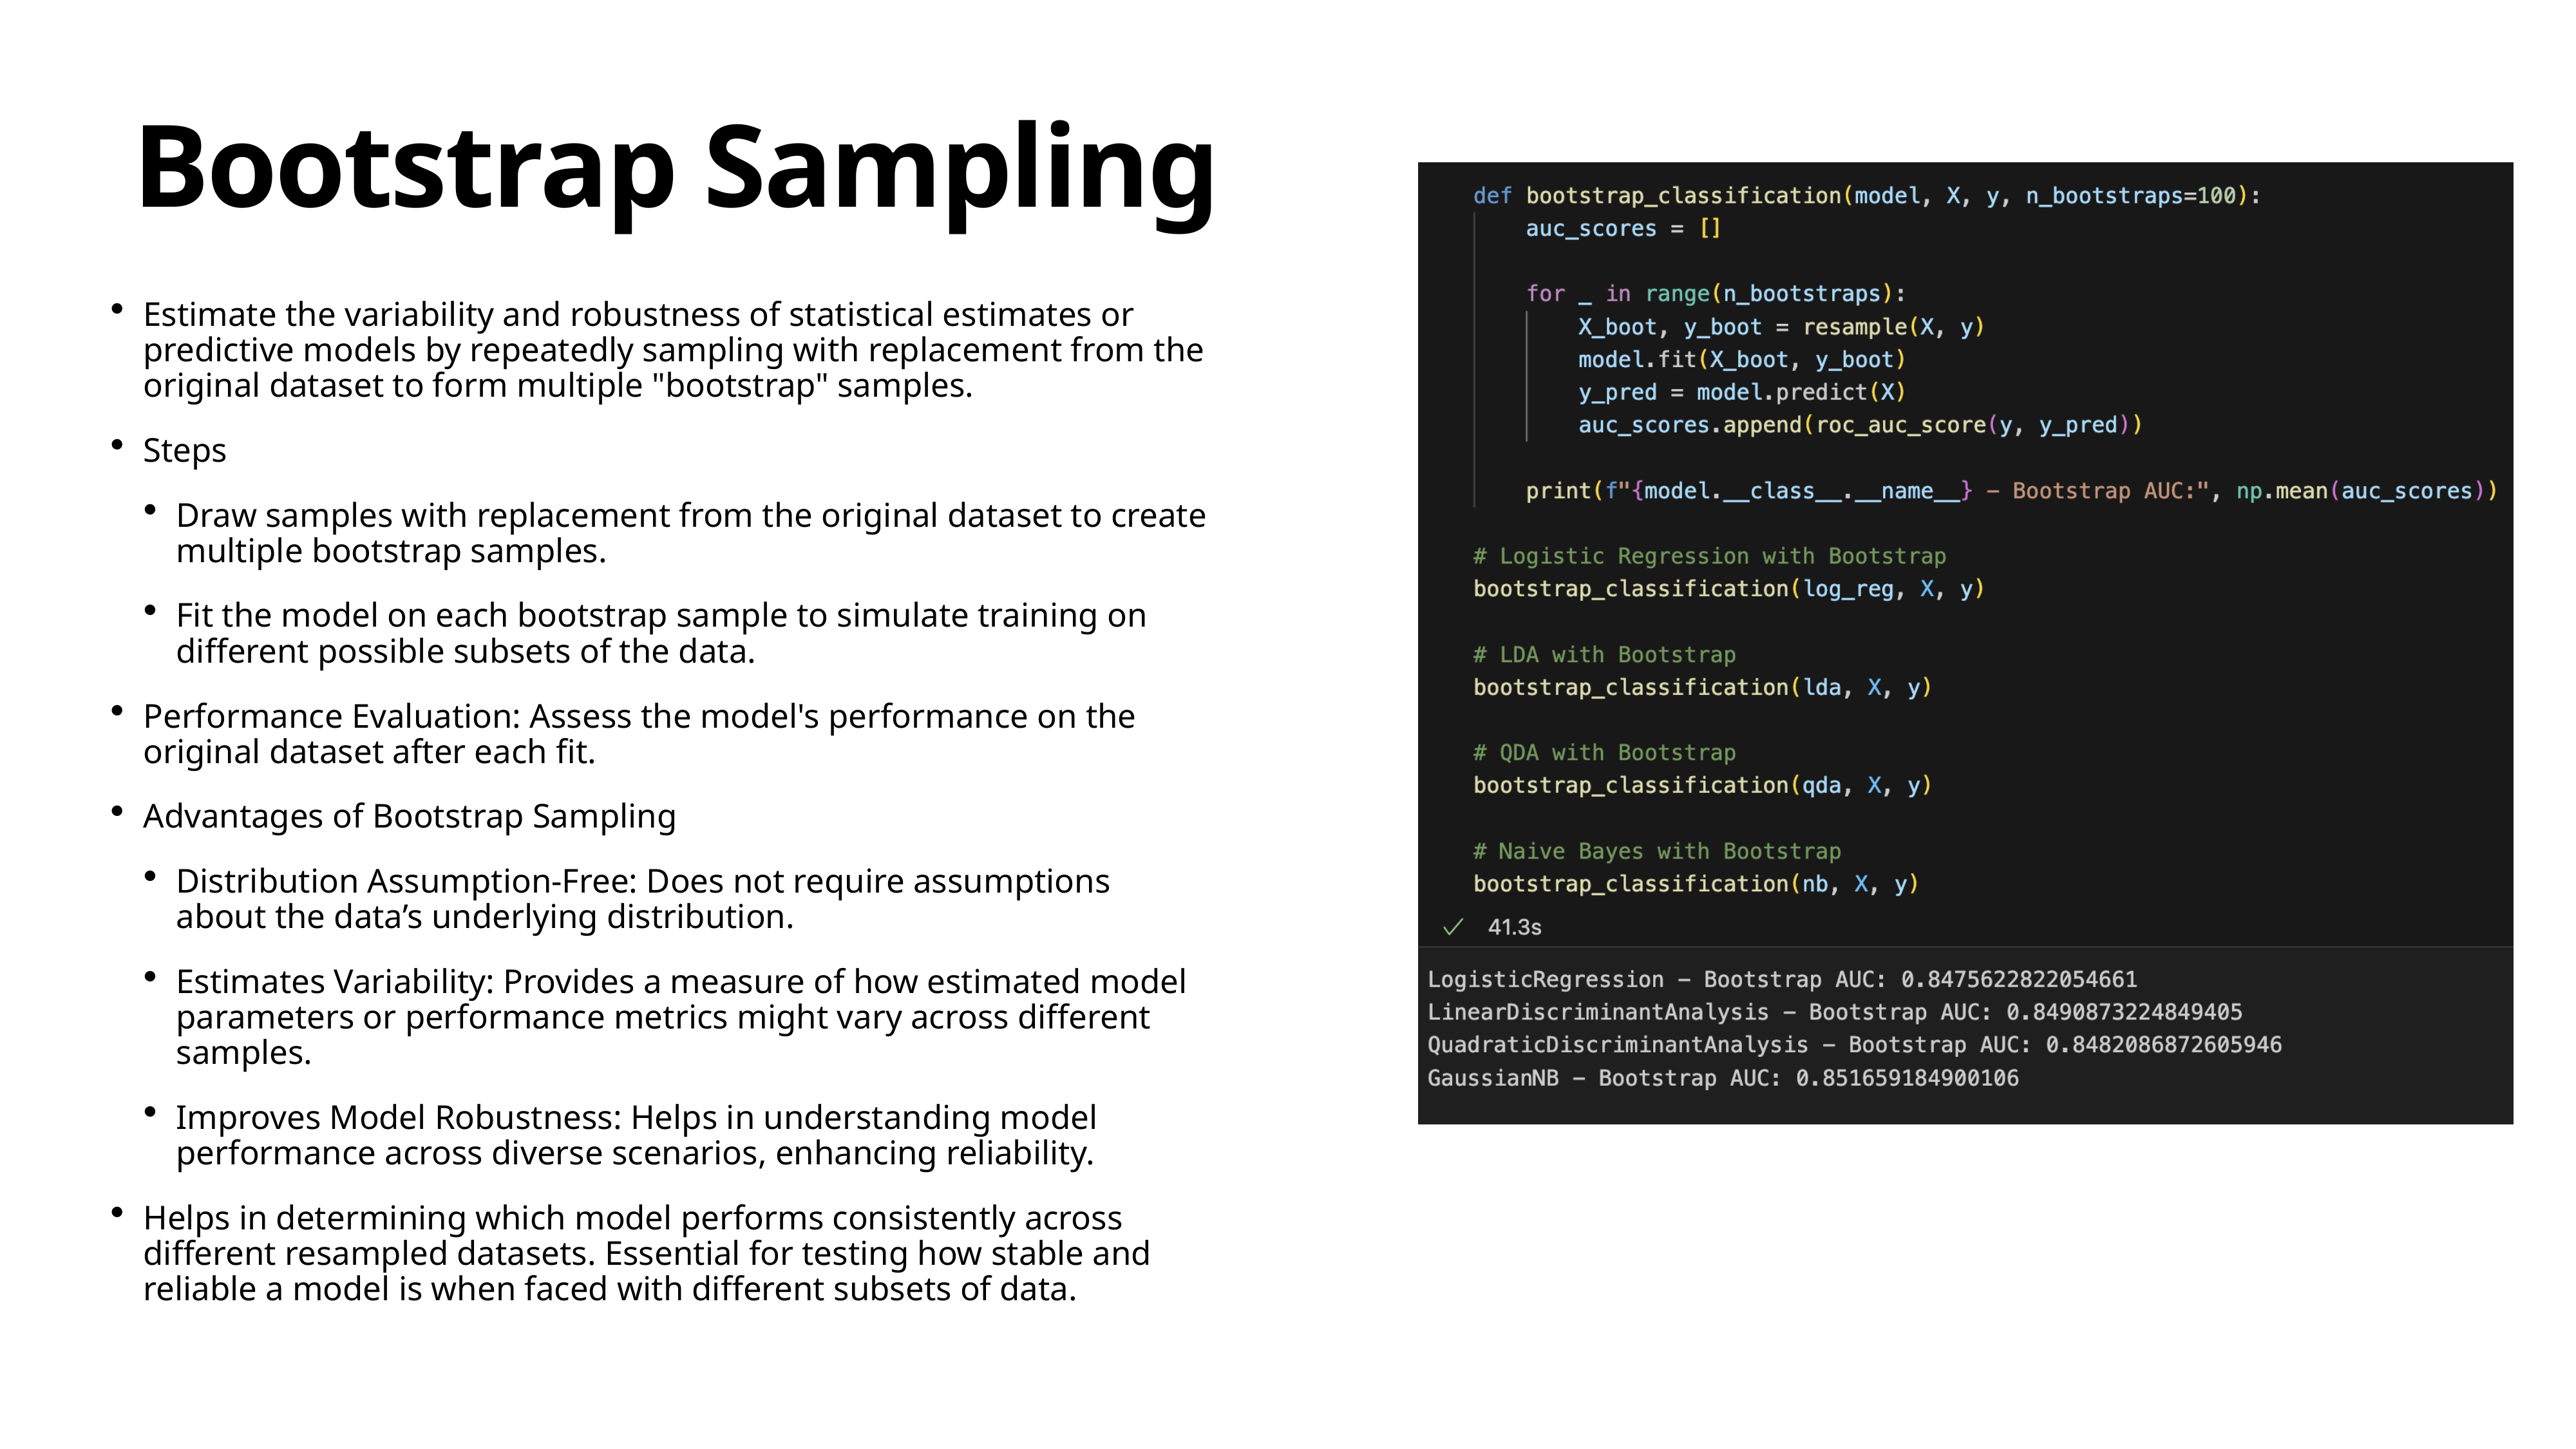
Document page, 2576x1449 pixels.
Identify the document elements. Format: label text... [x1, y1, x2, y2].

picture [1418, 162, 2514, 1124]
list Estimate the variability and robustness of statistical estimates or predictive models by repeatedly sampling with replacement from the original dataset to form multiple "bootstrap" samples. Steps Draw samples with replacement from the original dataset to create multiple bootstrap samples. Fit the model on each bootstrap sample to simulate training on different possible subsets of the data. Performance Evaluation: Assess the model's performance on the original dataset after each fit. Advantages of Bootstrap Sampling Distribution Assumption-Free: Does not require assumptions about the data’s underlying distribution. Estimates Variability: Provides a measure of how estimated model parameters or performance metrics might vary across different samples. Improves Model Robustness: Helps in understanding model performance across diverse scenarios, enhancing reliability. Helps in determining which model performs consistently across different resampled datasets. Essential for testing how stable and reliable a model is when faced with different subsets of data. [104, 292, 1216, 1321]
title Bootstrap Sampling [127, 113, 2449, 266]
